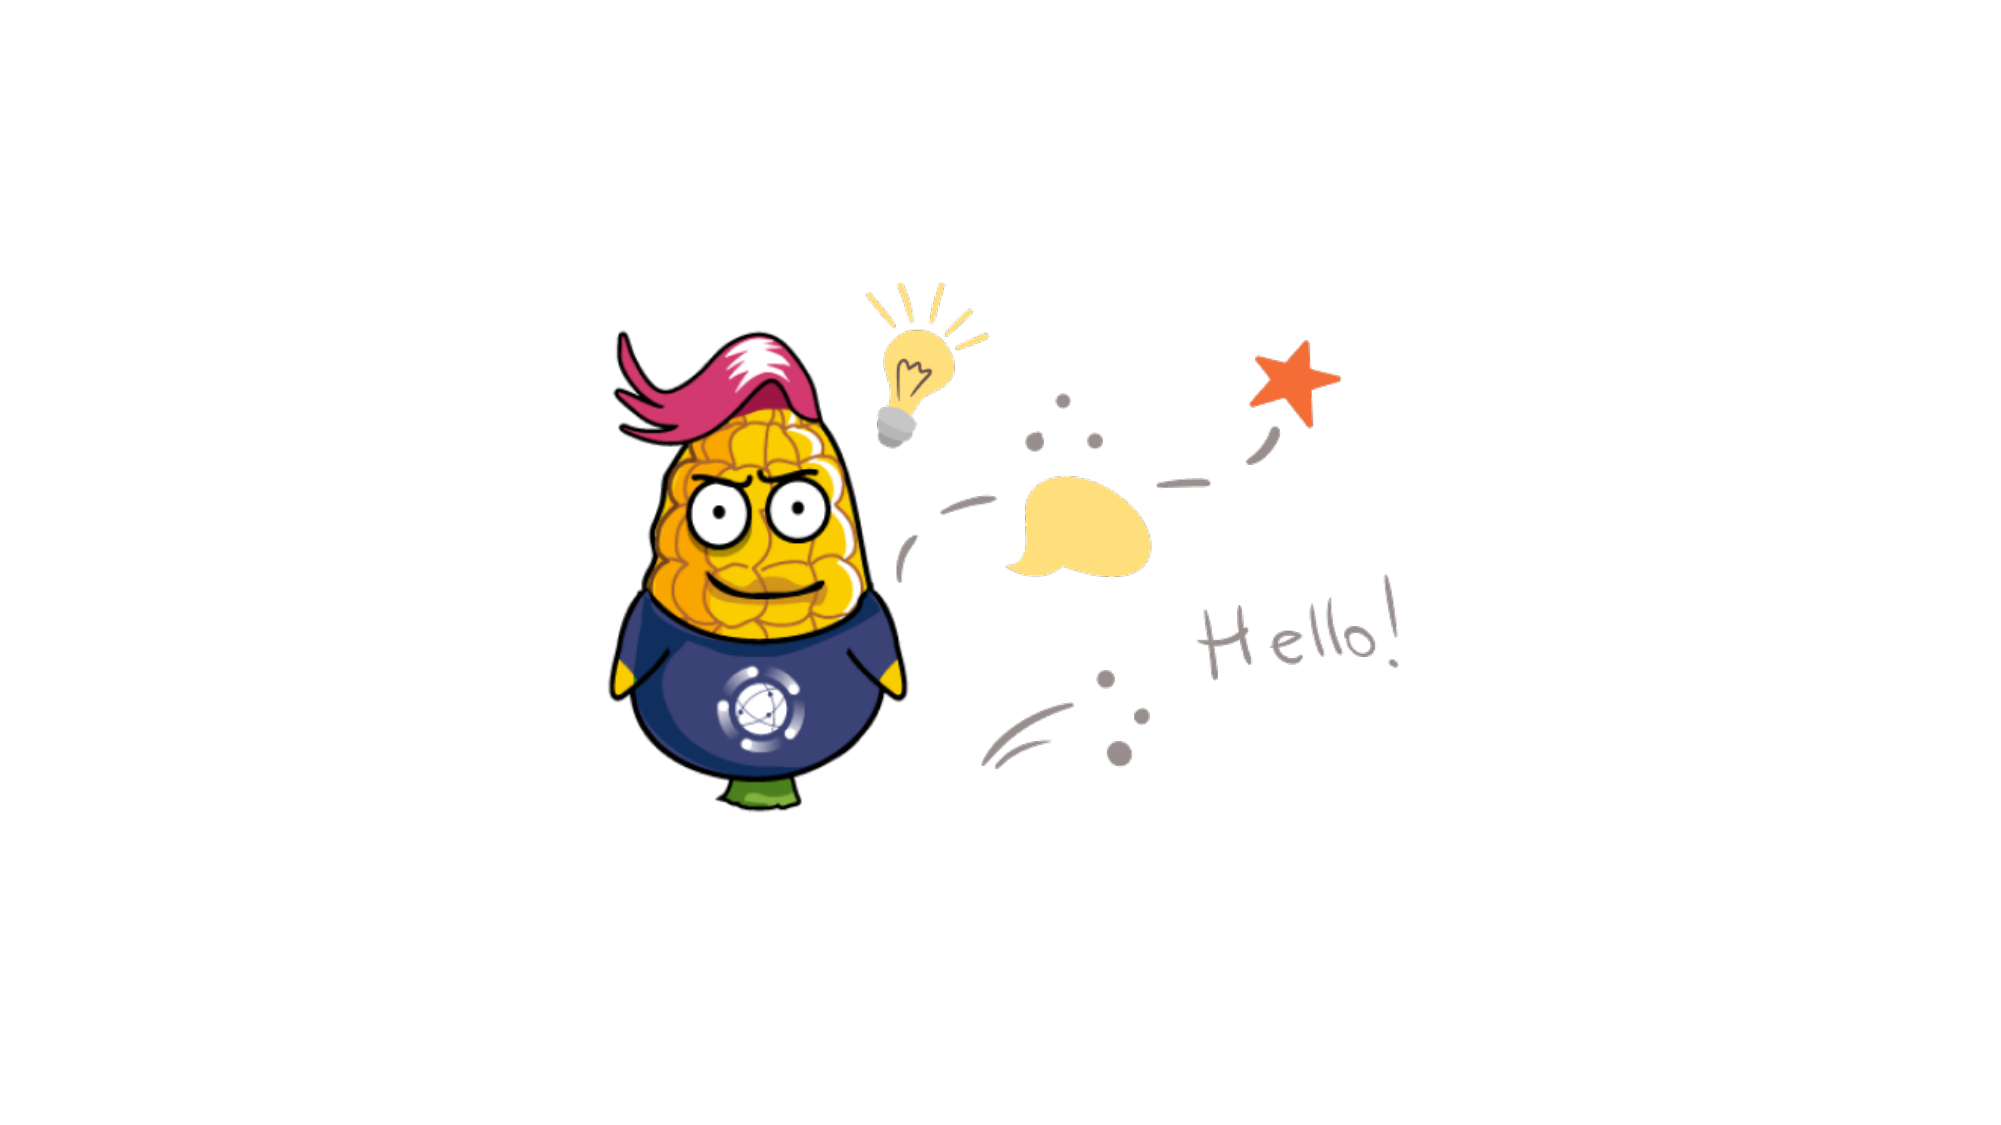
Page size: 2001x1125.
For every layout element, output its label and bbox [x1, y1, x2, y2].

picture [581, 282, 1419, 843]
